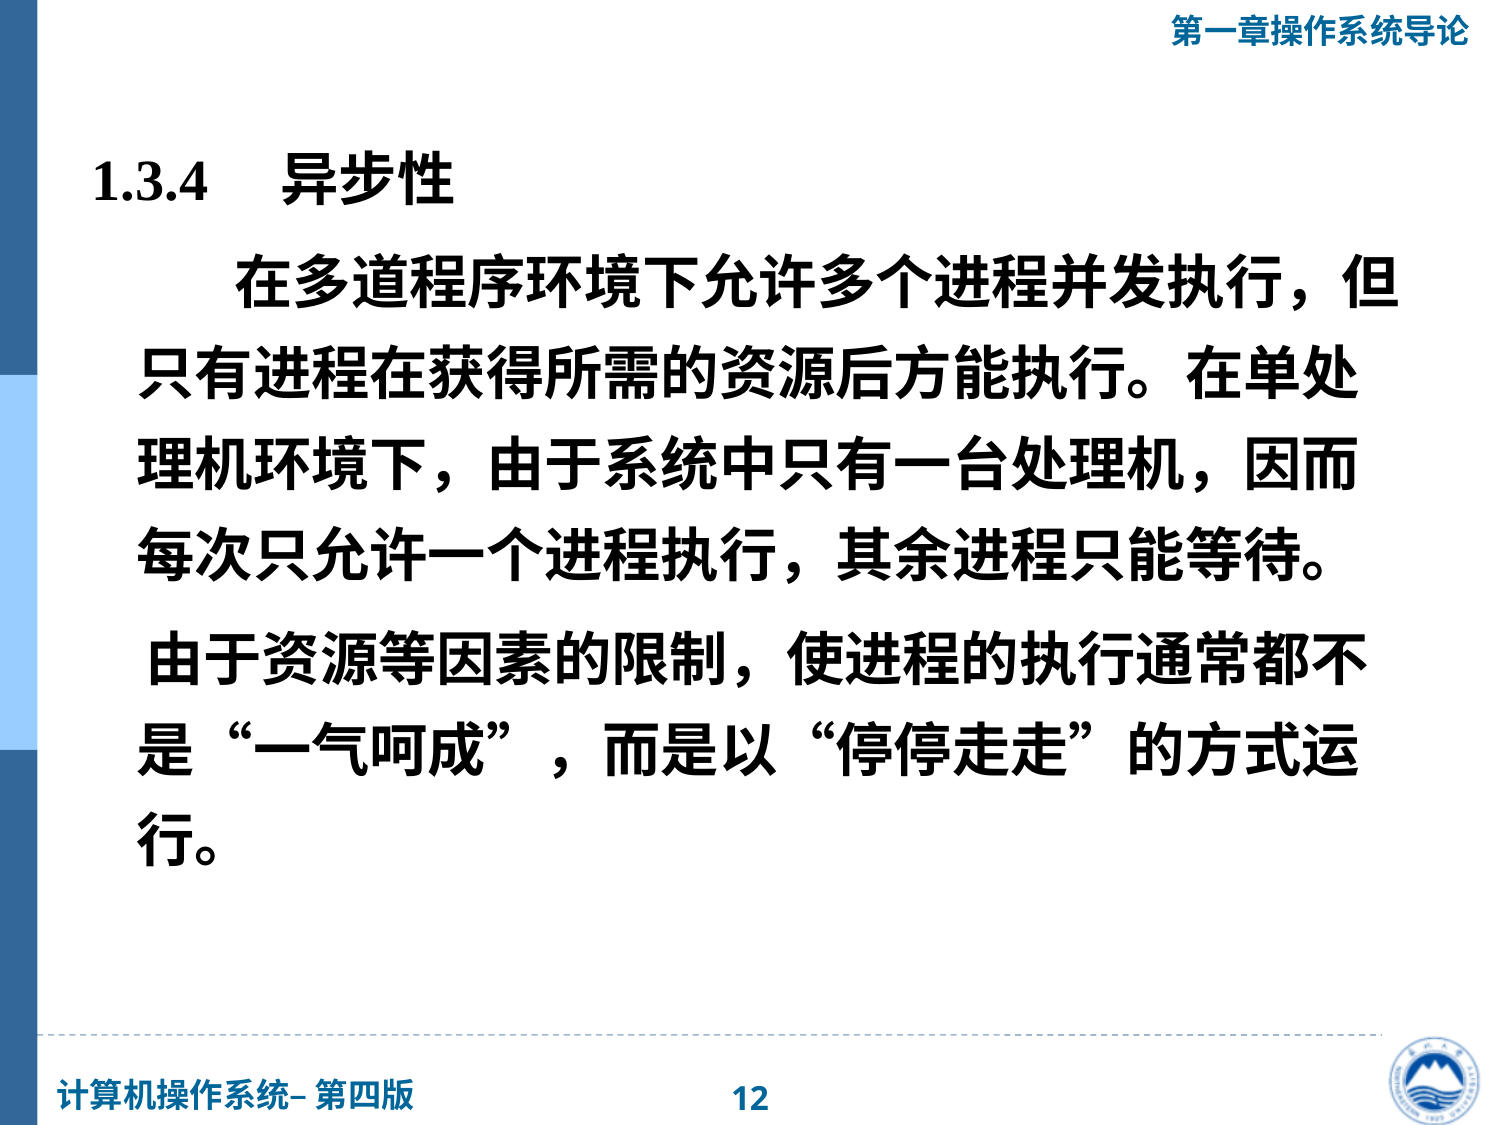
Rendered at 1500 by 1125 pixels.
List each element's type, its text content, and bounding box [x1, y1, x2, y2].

picture [1382, 1033, 1482, 1125]
list 1.3.4 异步性 在多道程序环境下允许多个进程并发执行，但只有进程在获得所需的资源后方能执行。在单处理机环境下，由于系统中只有一台处理机，因而每次只允许一个进程执行，其余进程只能等待。 由于资源等因素的限制，使进程的执行通常都不是“一气呵成”，而是以“停停走走”的方式运行。 [76, 113, 1424, 1000]
